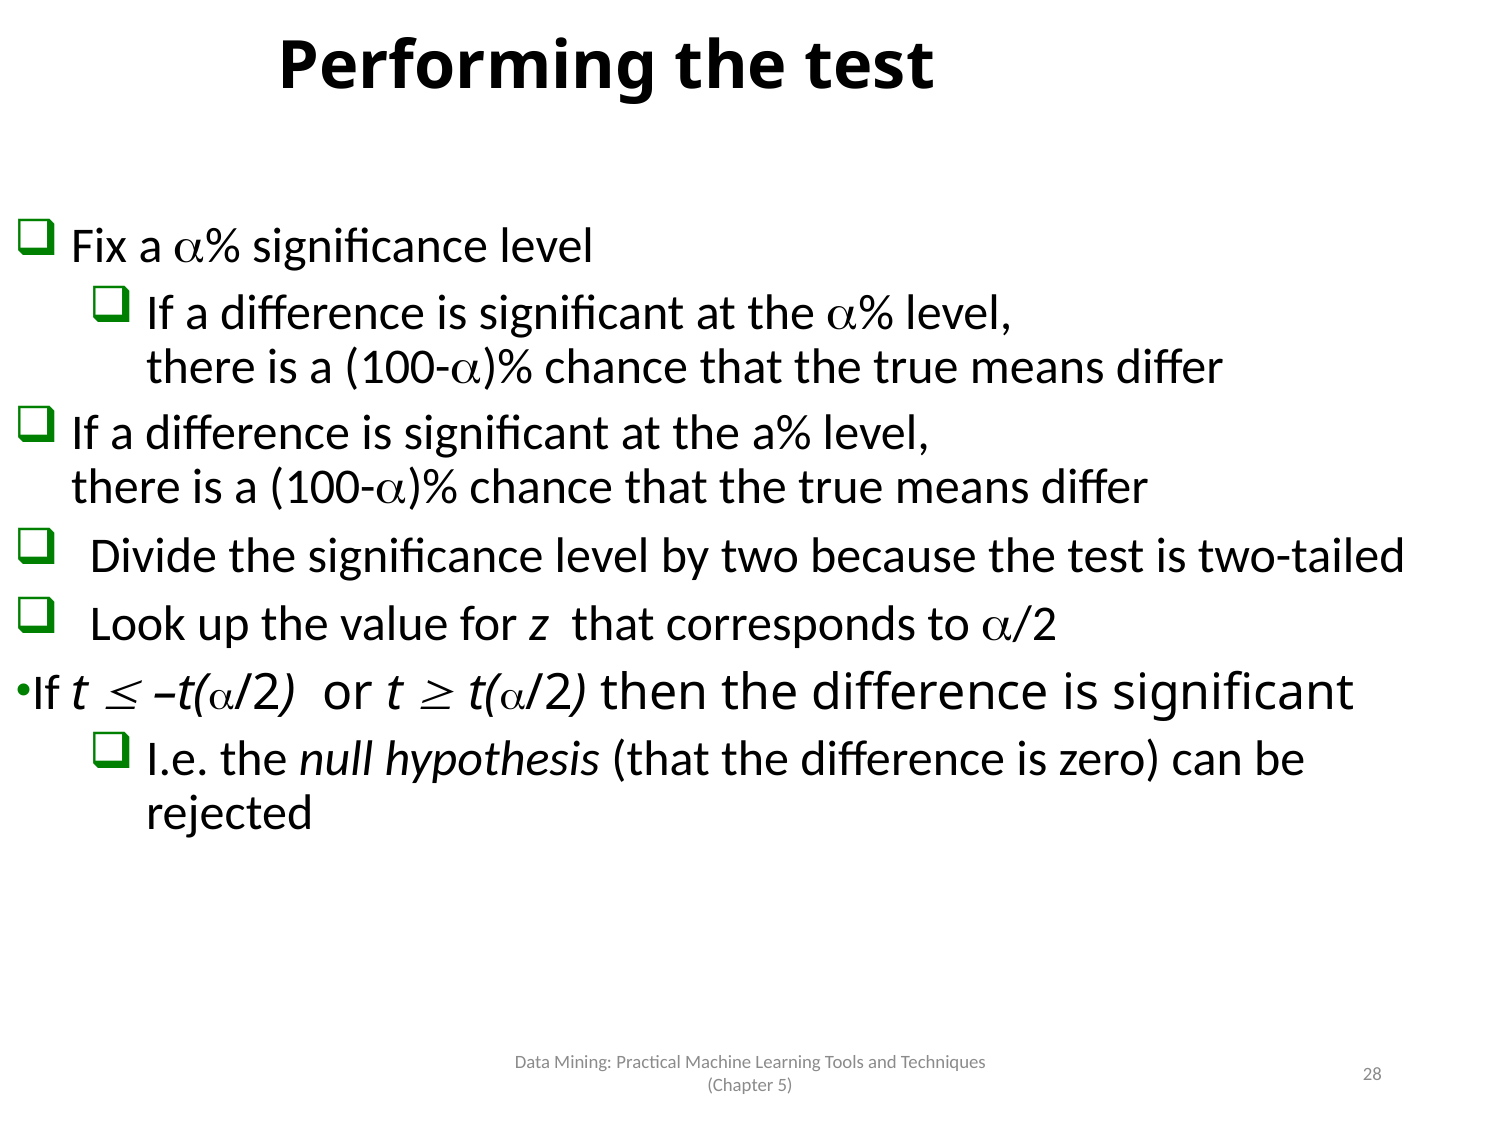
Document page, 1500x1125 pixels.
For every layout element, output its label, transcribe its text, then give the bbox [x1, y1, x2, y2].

footer Data Mining: Practical Machine Learning Tools and Techniques (Chapter 5) [496, 1042, 1004, 1103]
title Performing the test [262, 0, 963, 148]
text_box Fix a a% significance level If a difference is significant at the a% level, there is a (100-a)% chance that the true means differ If a difference is significant at the a% level, there is a (100-a)% chance that the true means differ Divide the significance level by two because the test is two-tailed Look up the value for z that corresponds to a/2 If t  –t(a/2) or t  t(a/2) then the difference is significant I.e. the null hypothesis (that the difference is zero) can be rejected [0, 212, 1477, 848]
slide_number 28 [1059, 1042, 1397, 1103]
